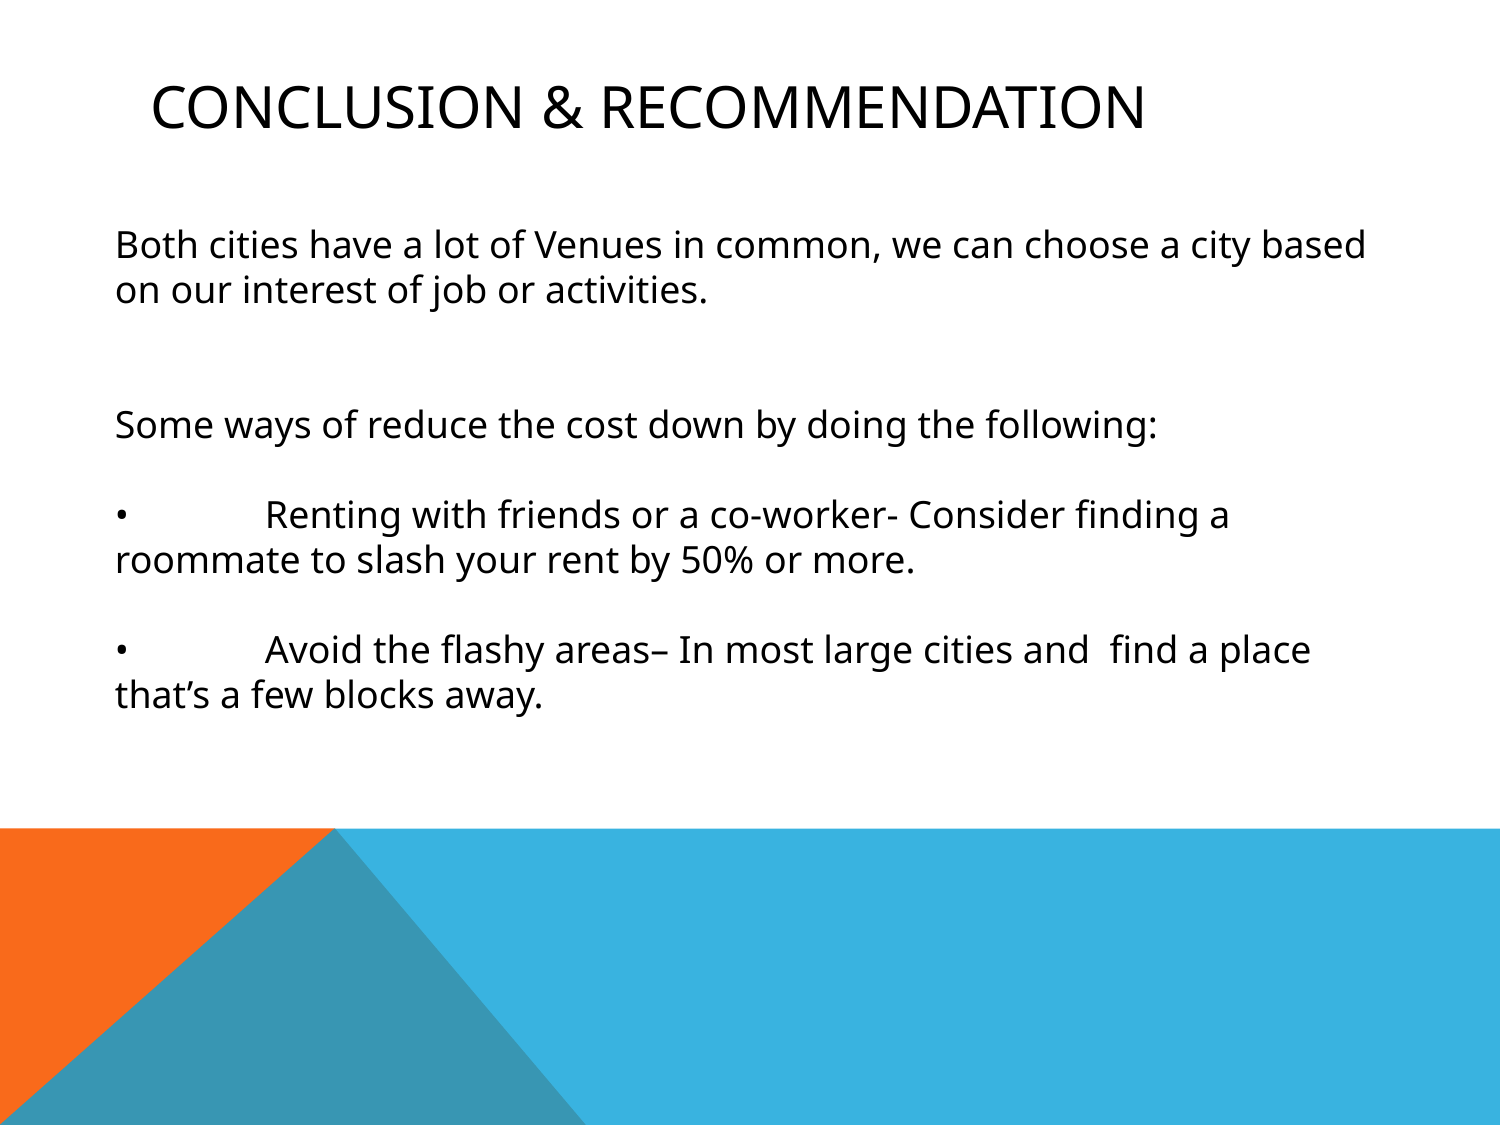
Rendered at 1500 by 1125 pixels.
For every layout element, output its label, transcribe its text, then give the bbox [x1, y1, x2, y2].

text_box Both cities have a lot of Venues in common, we can choose a city based on our interest of job or activities. Some ways of reduce the cost down by doing the following: • Renting with friends or a co-worker- Consider finding a roommate to slash your rent by 50% or more. • Avoid the flashy areas– In most large cities and find a place that’s a few blocks away. [100, 214, 1388, 724]
title Conclusion & Recommendation [135, 60, 1369, 150]
